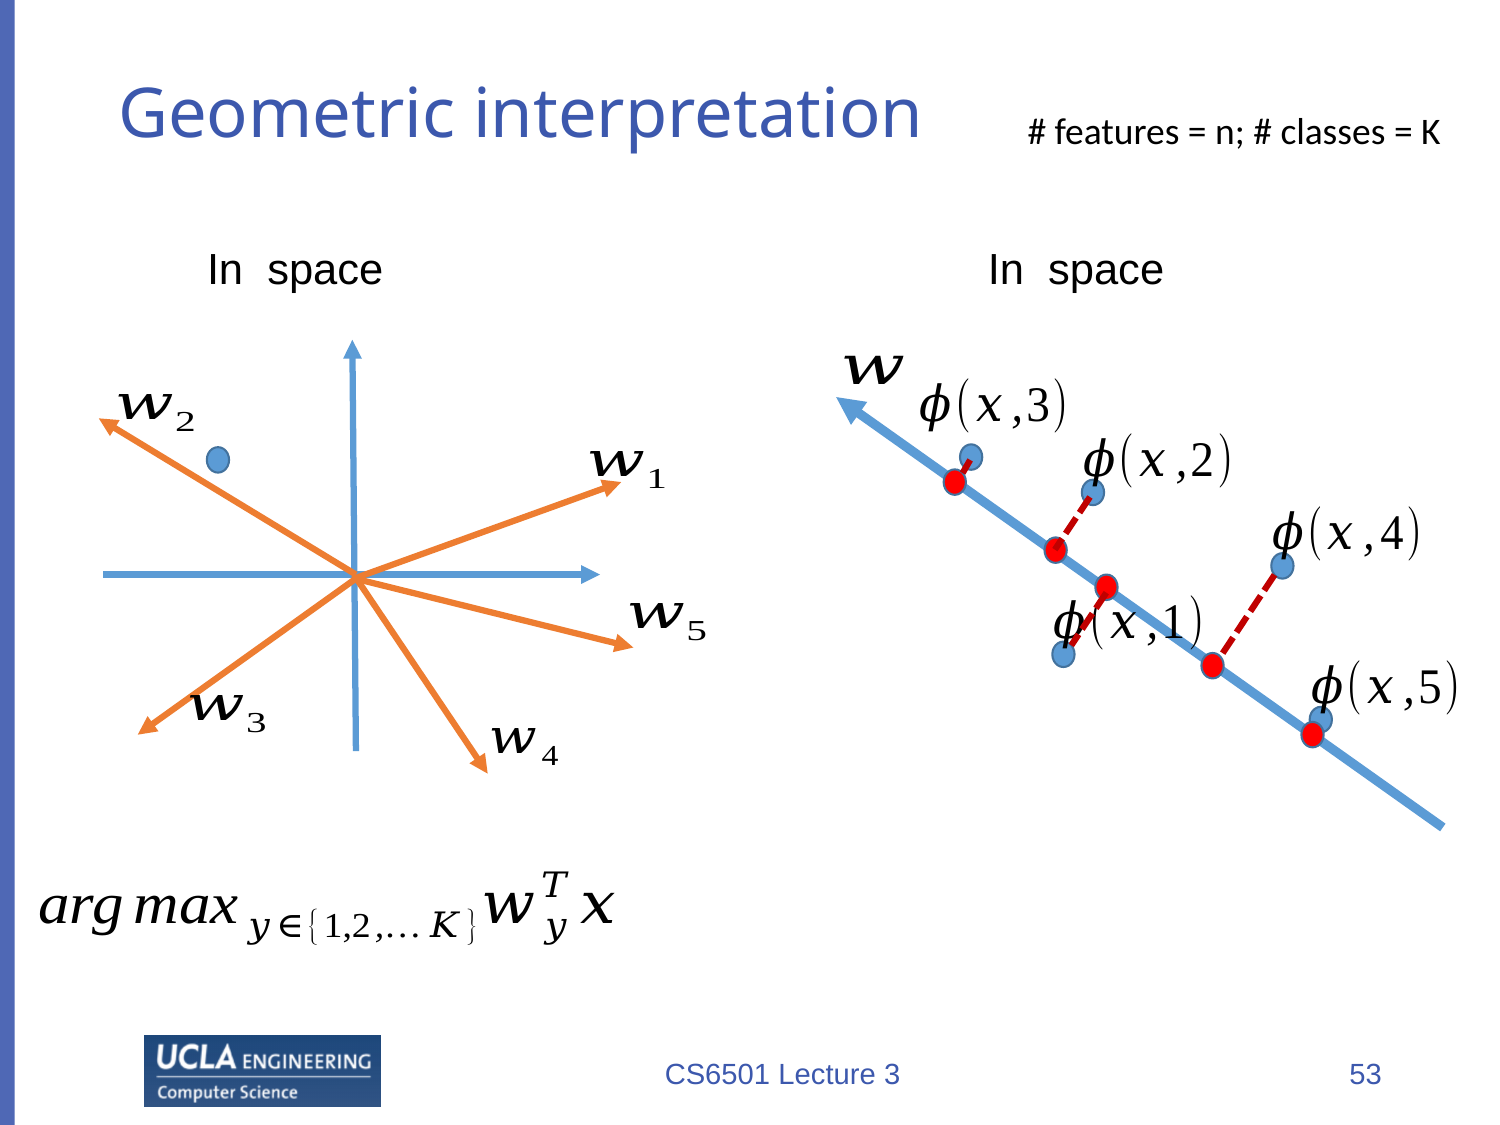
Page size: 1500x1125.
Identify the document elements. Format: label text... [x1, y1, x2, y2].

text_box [962, 459, 971, 474]
title Geometric interpretation [103, 59, 1397, 171]
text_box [836, 396, 1443, 828]
slide_number 53 [1177, 1042, 1397, 1103]
text_box # features = n; # classes = K [1012, 99, 1500, 160]
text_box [1071, 592, 1107, 646]
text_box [351, 577, 355, 648]
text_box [1220, 574, 1275, 657]
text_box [137, 578, 355, 735]
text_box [98, 418, 356, 575]
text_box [354, 482, 622, 577]
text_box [488, 577, 634, 648]
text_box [1054, 496, 1090, 550]
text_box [352, 339, 356, 418]
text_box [355, 577, 488, 774]
picture [144, 1035, 381, 1107]
footer CS6501 Lecture 3 [496, 1042, 1069, 1103]
